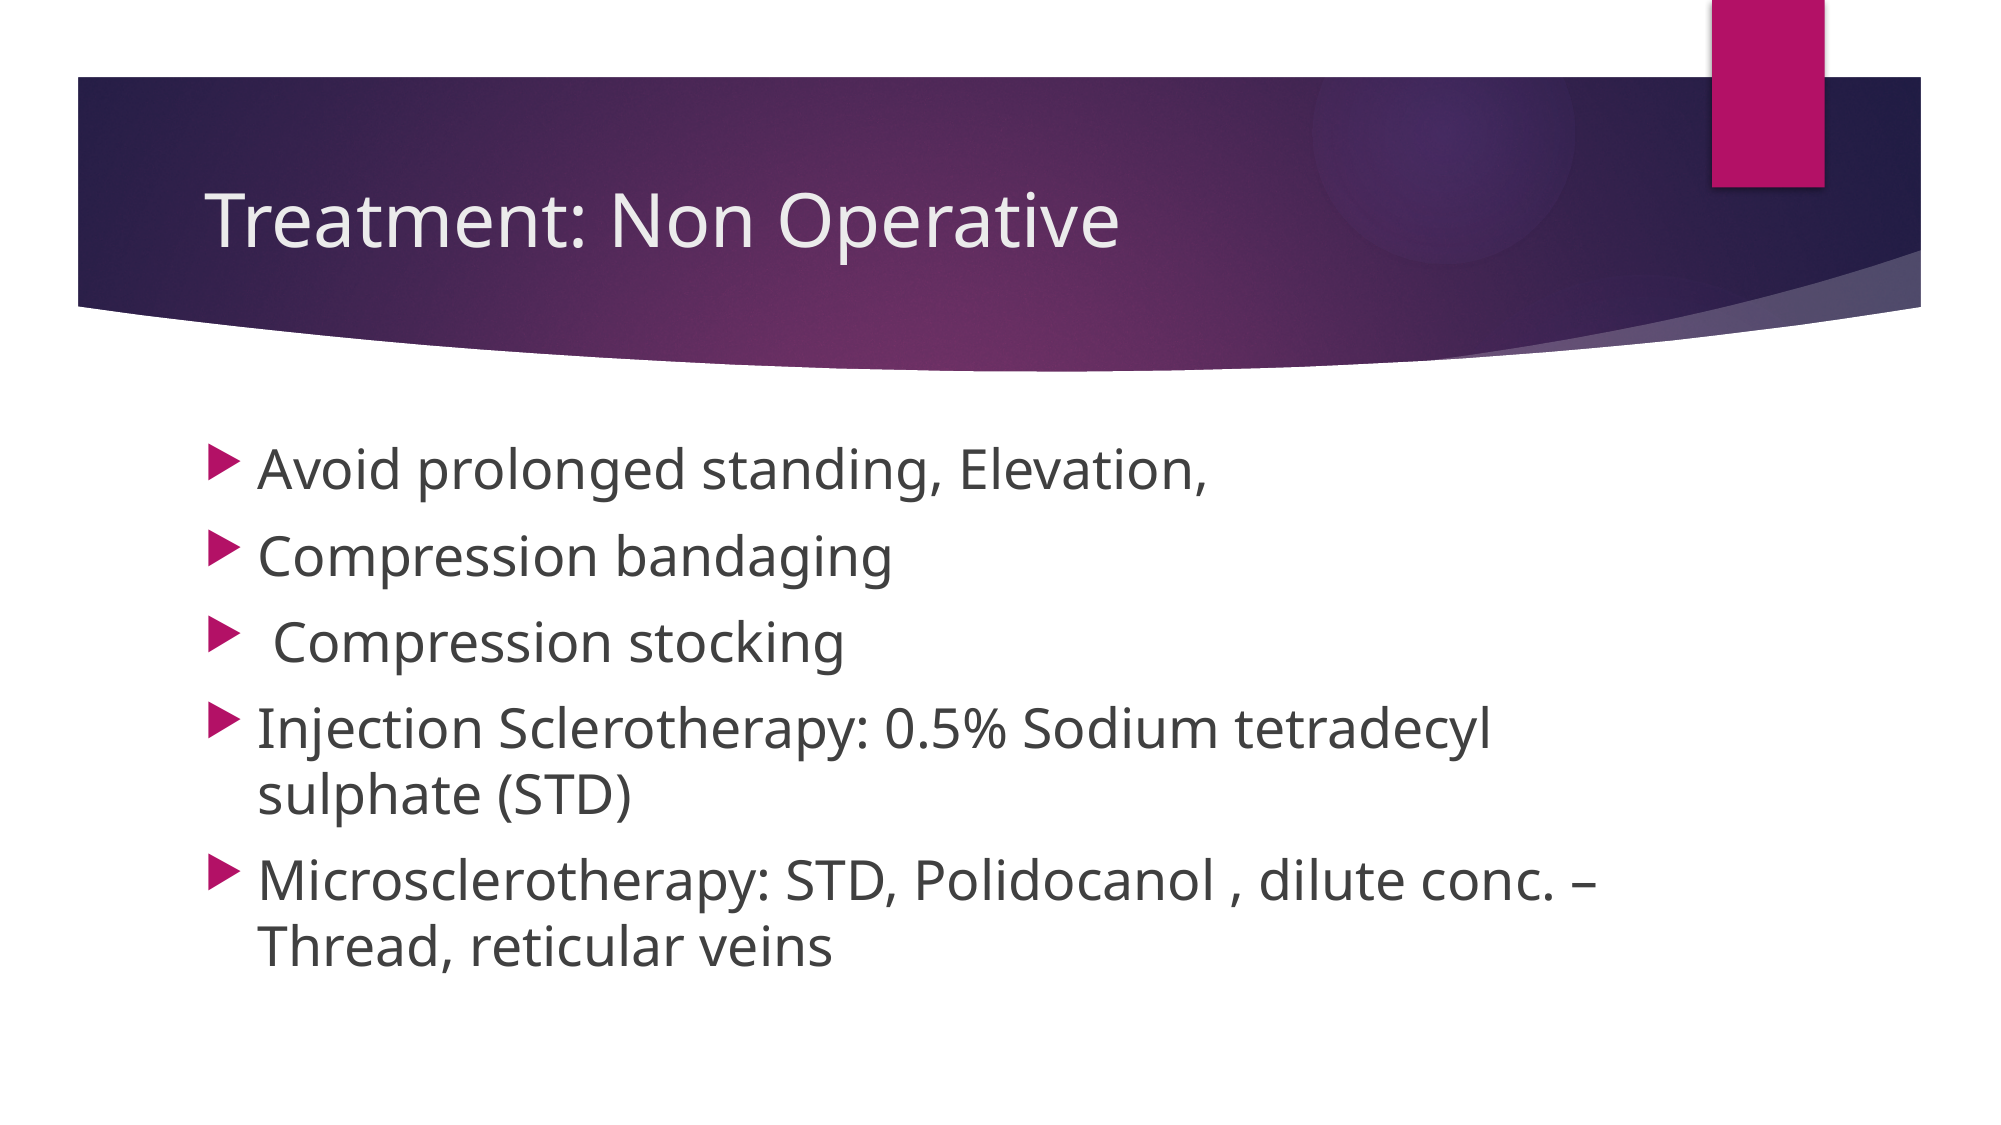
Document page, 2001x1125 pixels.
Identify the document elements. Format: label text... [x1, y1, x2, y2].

list Avoid prolonged standing, Elevation, Compression bandaging Compression stocking Injection Sclerotherapy: 0.5% Sodium tetradecyl sulphate (STD) Microsclerotherapy: STD, Polidocanol , dilute conc. – Thread, reticular veins [189, 427, 1638, 988]
title Treatment: Non Operative [189, 159, 1627, 276]
